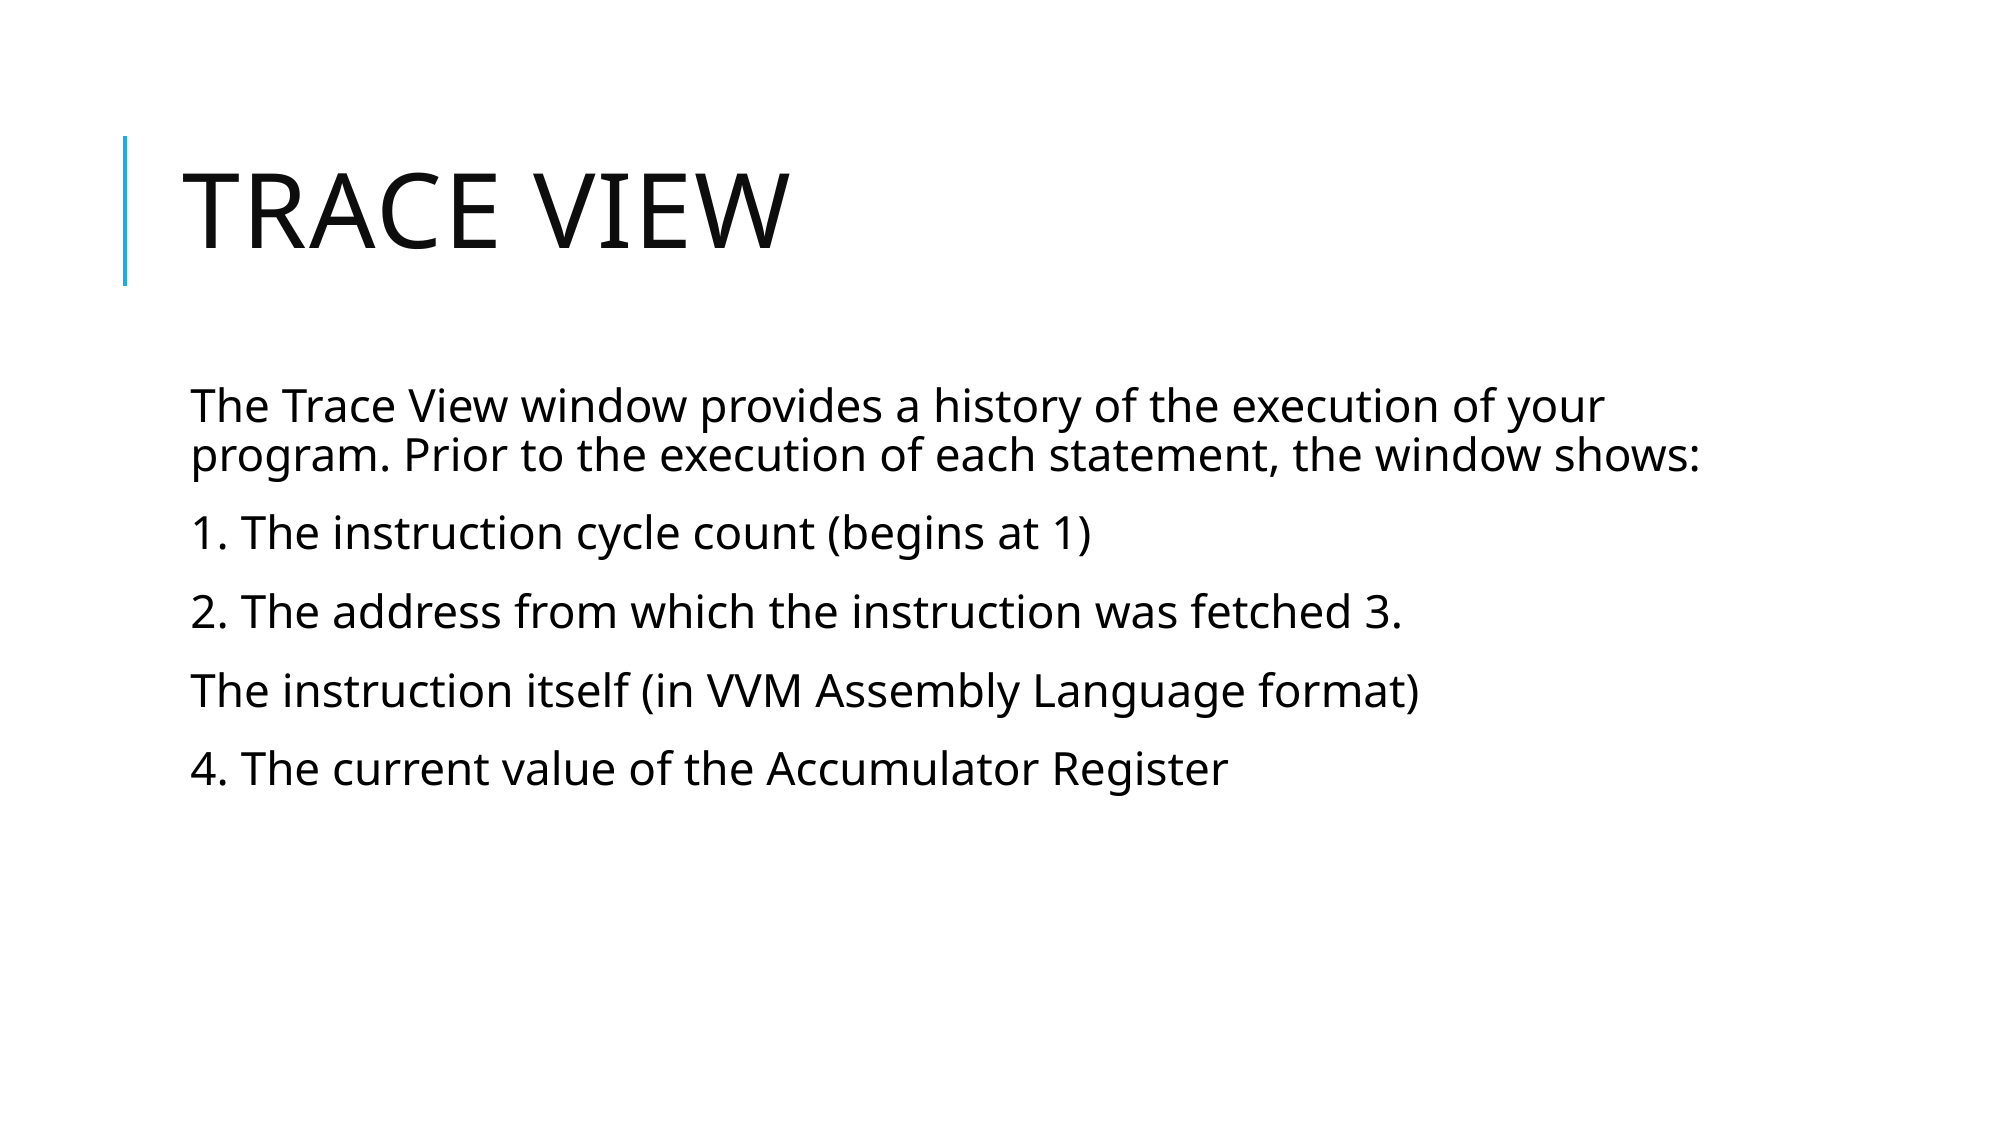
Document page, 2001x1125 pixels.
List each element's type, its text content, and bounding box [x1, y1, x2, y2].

list The Trace View window provides a history of the execution of your program. Prior to the execution of each statement, the window shows: 1. The instruction cycle count (begins at 1) 2. The address from which the instruction was fetched 3. The instruction itself (in VVM Assembly Language format) 4. The current value of the Accumulator Register [168, 375, 1763, 1035]
title Trace View [168, 96, 1763, 342]
